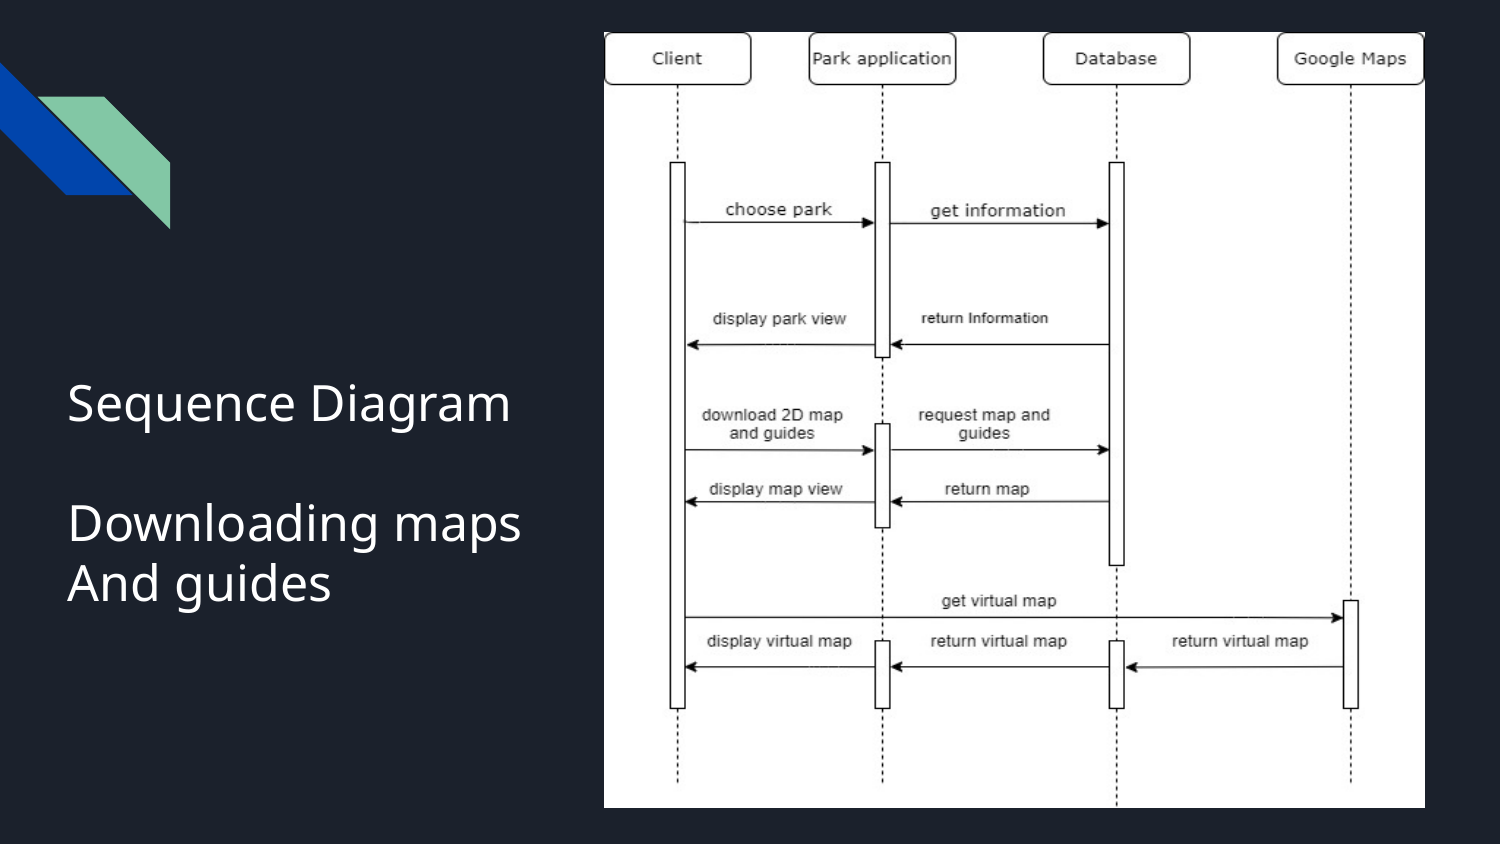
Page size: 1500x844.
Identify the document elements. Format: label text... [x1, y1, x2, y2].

title Sequence Diagram Downloading maps And guides [52, 356, 598, 507]
picture [603, 32, 1425, 808]
